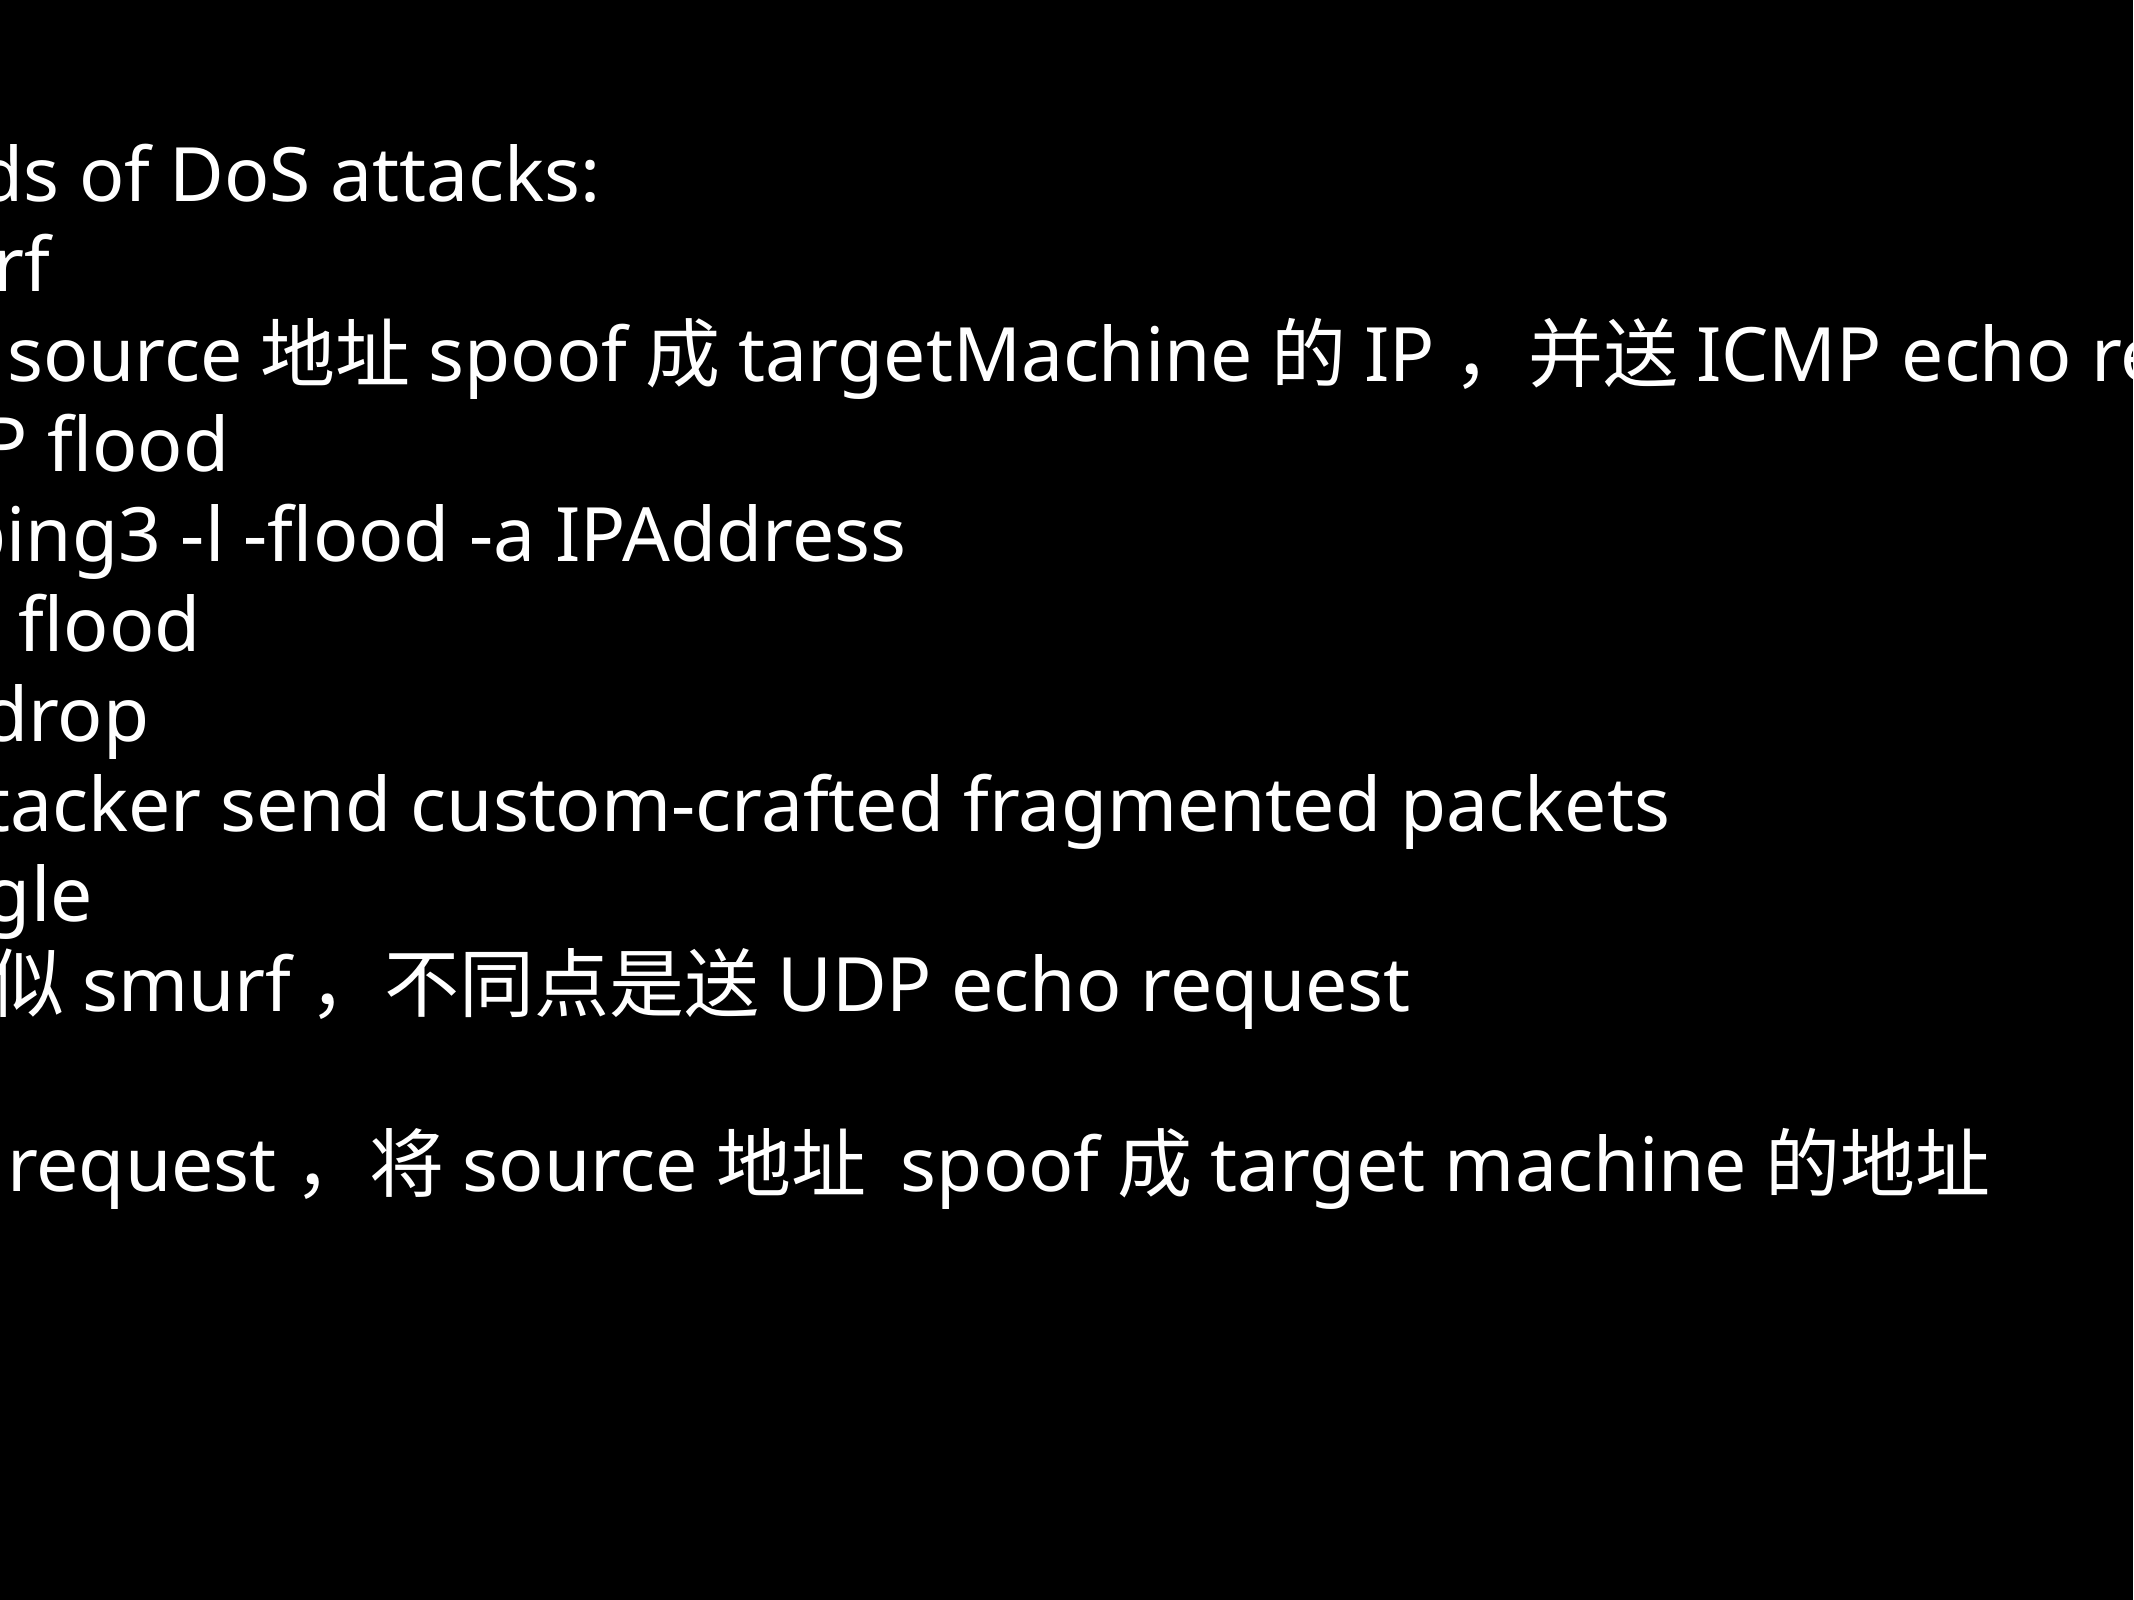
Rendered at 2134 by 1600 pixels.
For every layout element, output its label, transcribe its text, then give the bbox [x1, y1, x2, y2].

text_box all kinds of DoS attacks: smurf 将source地址spoof成targetMachine的IP，并送ICMP echo request ICMP flood hping3 -l -flood -a IPAddress ping flood teardrop attacker send custom-crafted fragmented packets fraggle 类似smurf，不同点是送UDP echo request land 送request，将source地址 spoof成target machine的地址 [0, 118, 2134, 1215]
